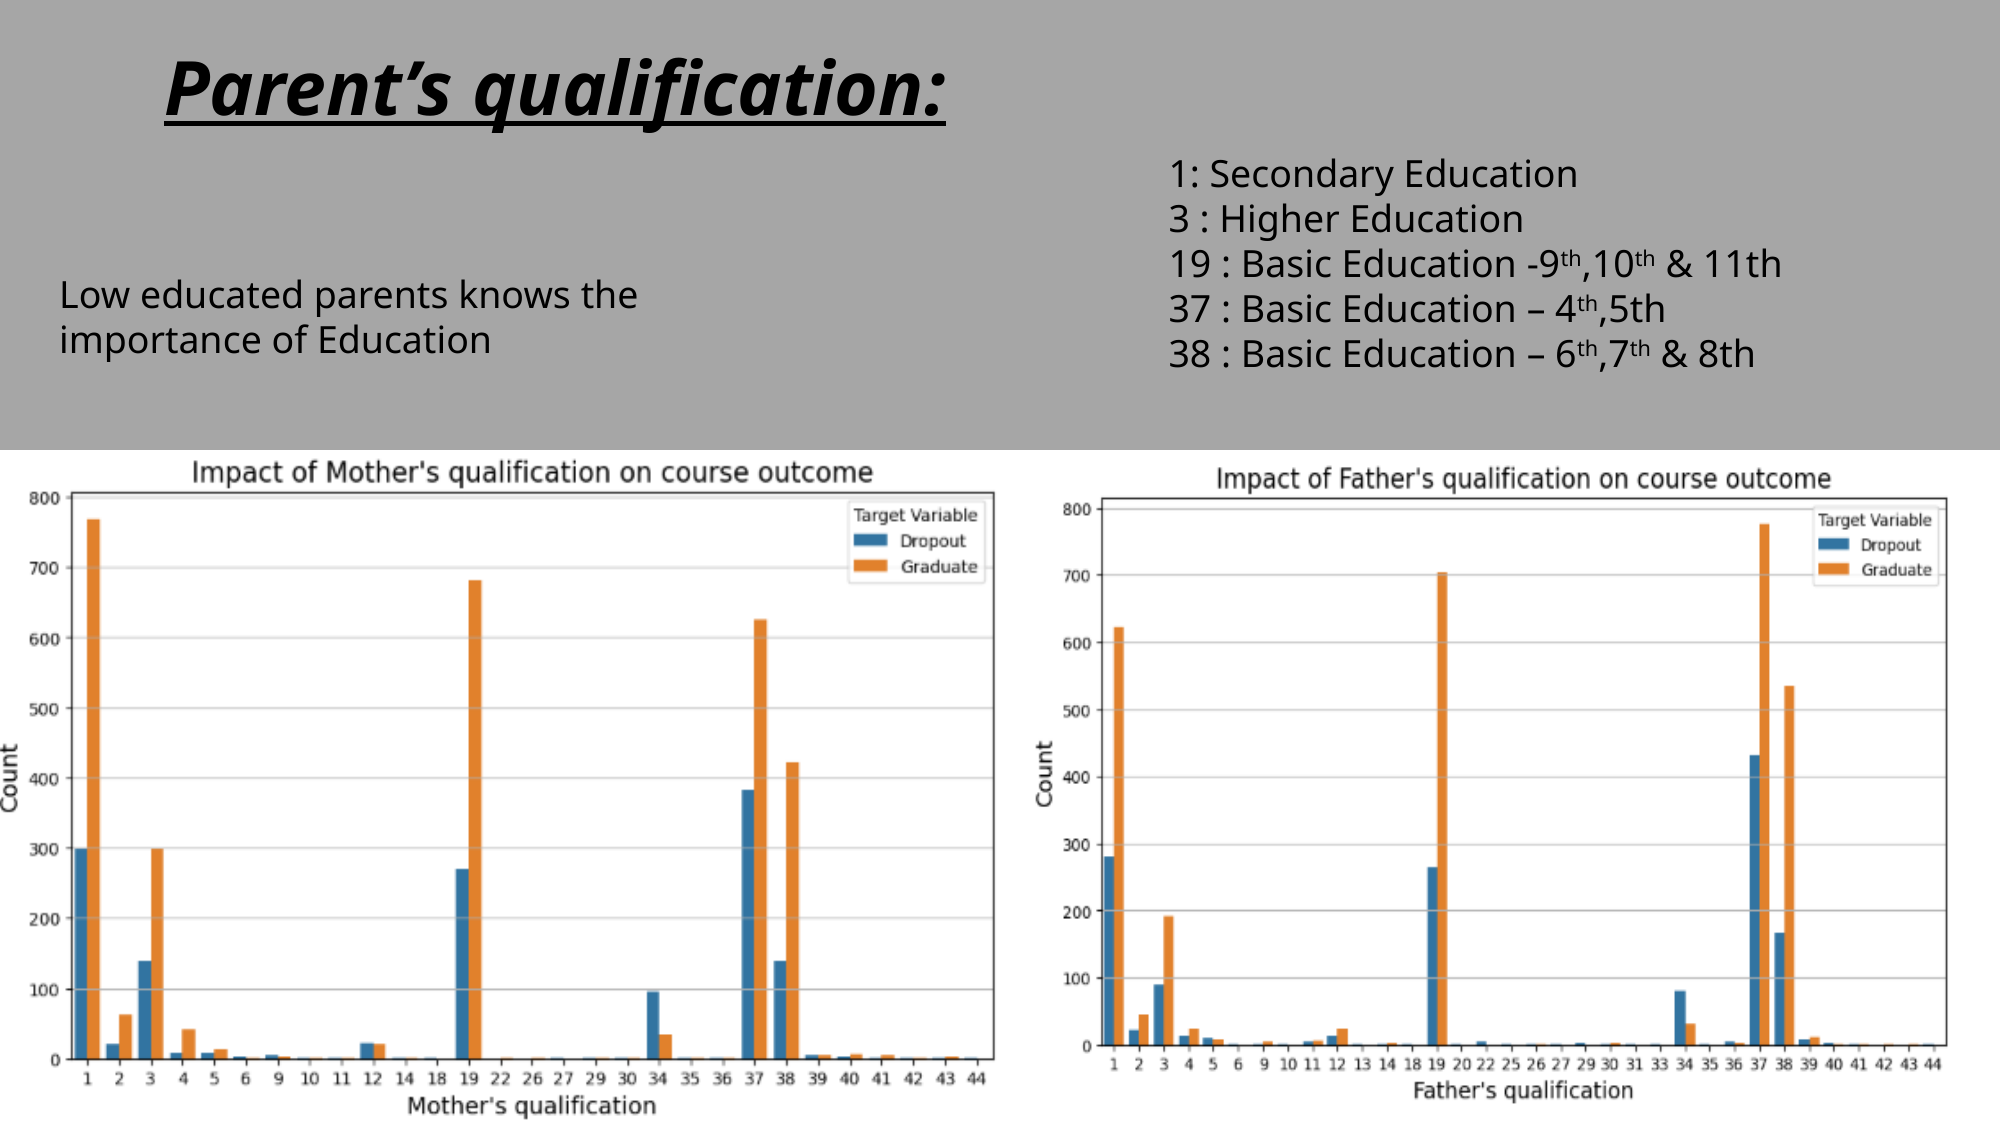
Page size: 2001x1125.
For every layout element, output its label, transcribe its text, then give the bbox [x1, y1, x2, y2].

picture [1028, 450, 2000, 1125]
title Parent’s qualification: [0, 16, 1259, 155]
text_box Low educated parents knows the importance of Education [44, 264, 784, 369]
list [0, 450, 1028, 1125]
text_box 1: Secondary Education 3 : Higher Education 19 : Basic Education -9th,10th & 11th 37 : Basic Education – 4th,5th 38 : Basic Education – 6th,7th & 8th [1153, 142, 1924, 383]
